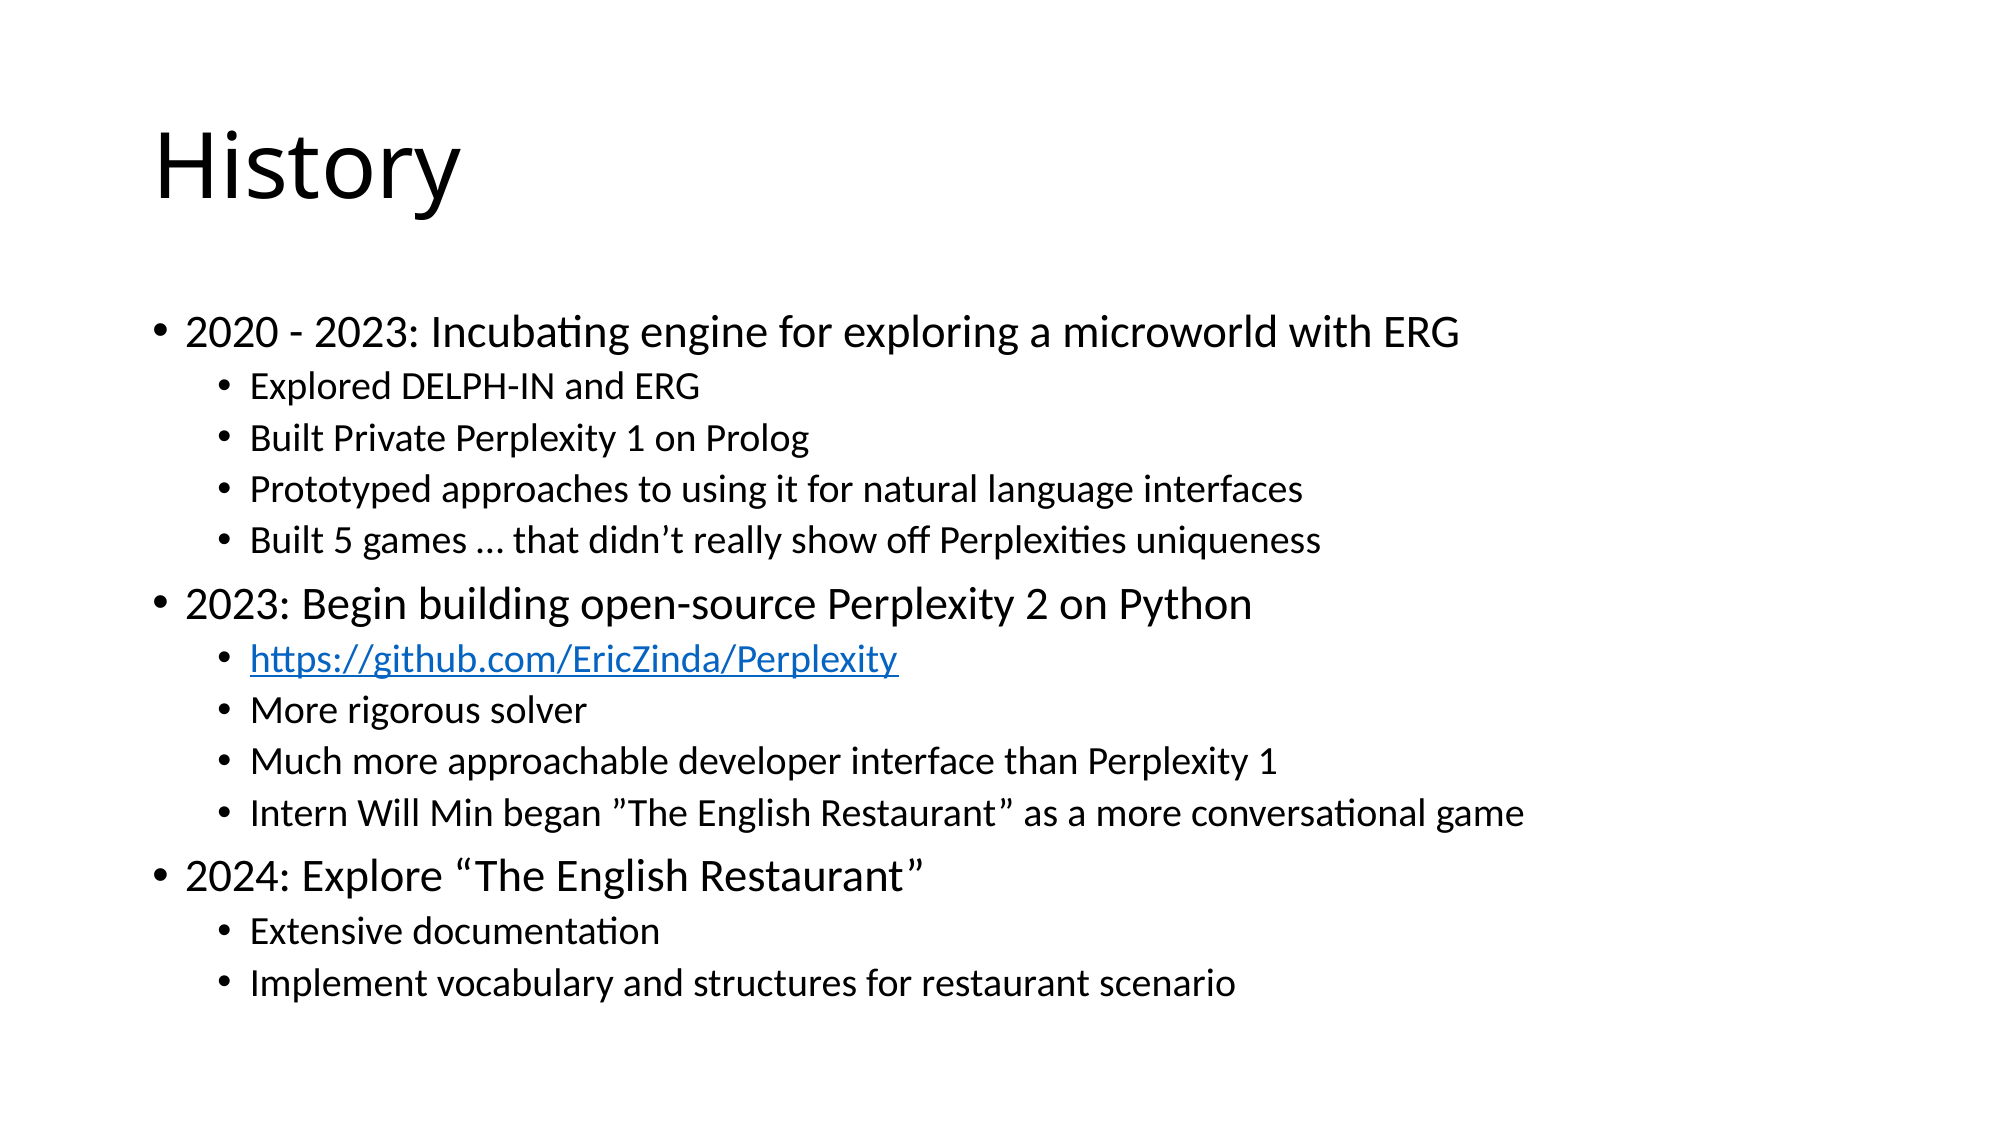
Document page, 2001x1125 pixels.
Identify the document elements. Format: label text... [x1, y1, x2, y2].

list 2020 - 2023: Incubating engine for exploring a microworld with ERG Explored DELPH-IN and ERG Built Private Perplexity 1 on Prolog Prototyped approaches to using it for natural language interfaces Built 5 games … that didn’t really show off Perplexities uniqueness 2023: Begin building open-source Perplexity 2 on Python https://github.com/EricZinda/Perplexity More rigorous solver Much more approachable developer interface than Perplexity 1 Intern Will Min began ”The English Restaurant” as a more conversational game 2024: Explore “The English Restaurant” Extensive documentation Implement vocabulary and structures for restaurant scenario [137, 299, 1863, 1014]
title History [137, 59, 1863, 278]
